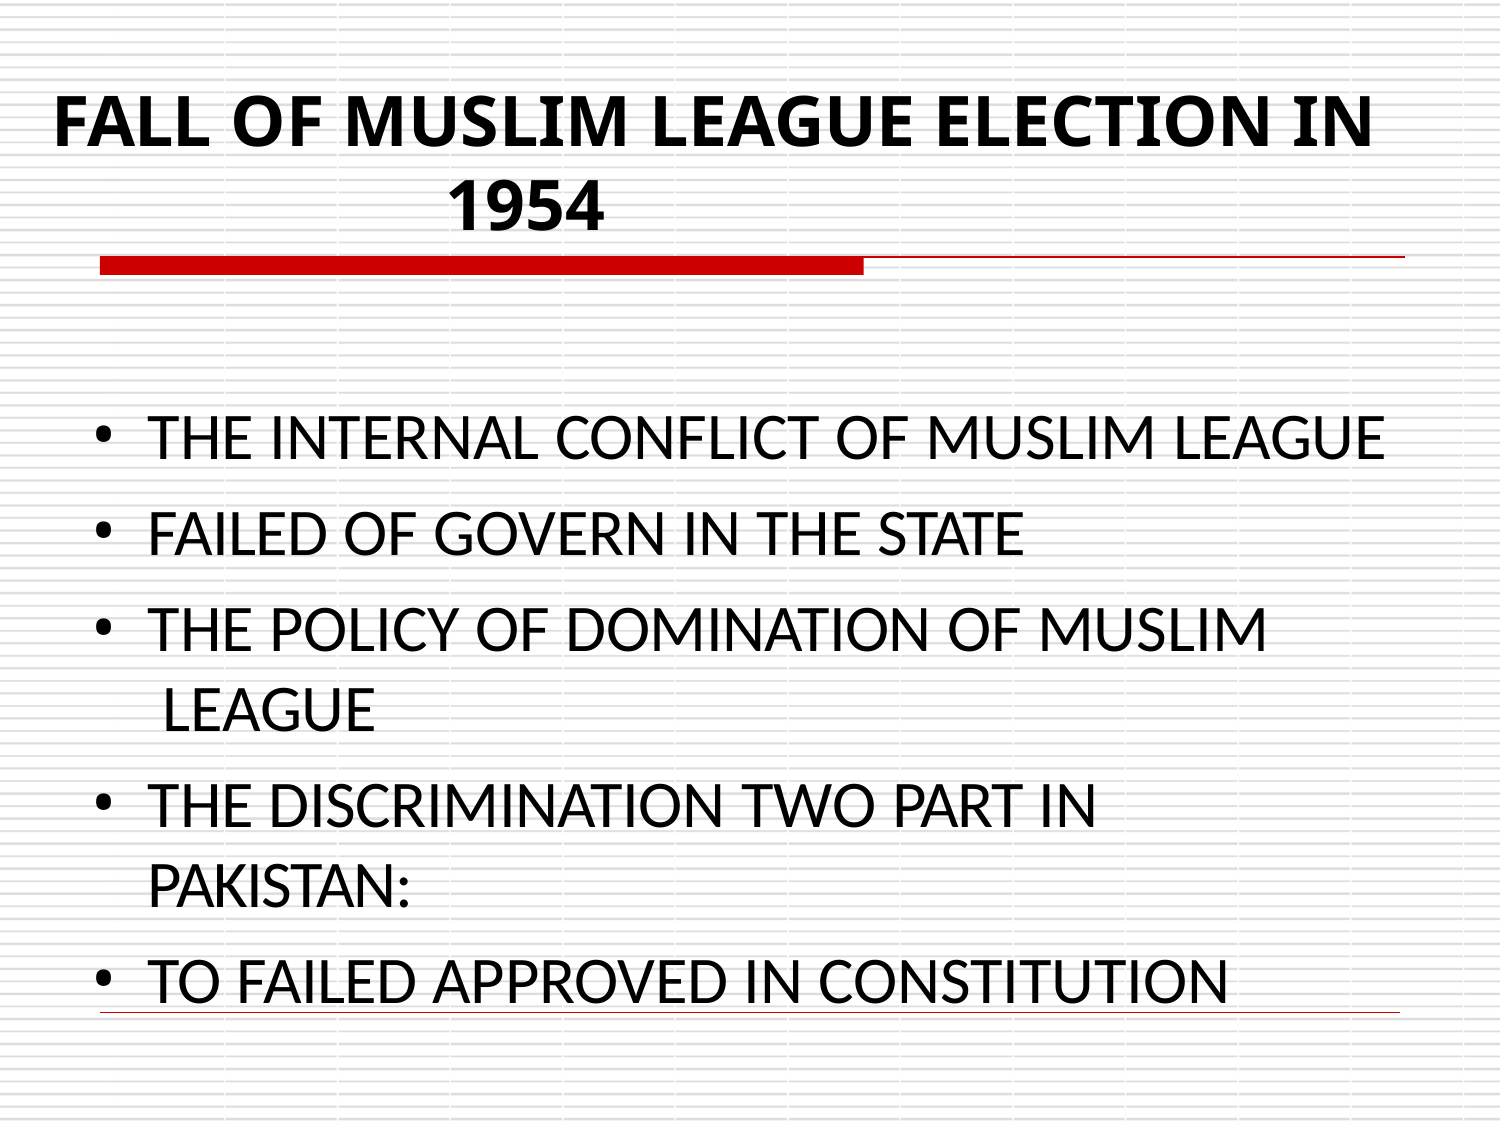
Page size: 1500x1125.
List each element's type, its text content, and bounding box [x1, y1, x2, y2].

title FALL OF MUSLIM LEAGUE ELECTION IN 1954 [50, 75, 1500, 265]
text_box THE INTERNAL CONFLICT OF MUSLIM LEAGUE FAILED OF GOVERN IN THE STATE THE POLICY OF DOMINATION OF MUSLIM LEAGUE THE DISCRIMINATION TWO PART IN PAKISTAN: TO FAILED APPROVED IN CONSTITUTION [89, 375, 1411, 1018]
picture [0, 0, 1500, 1125]
